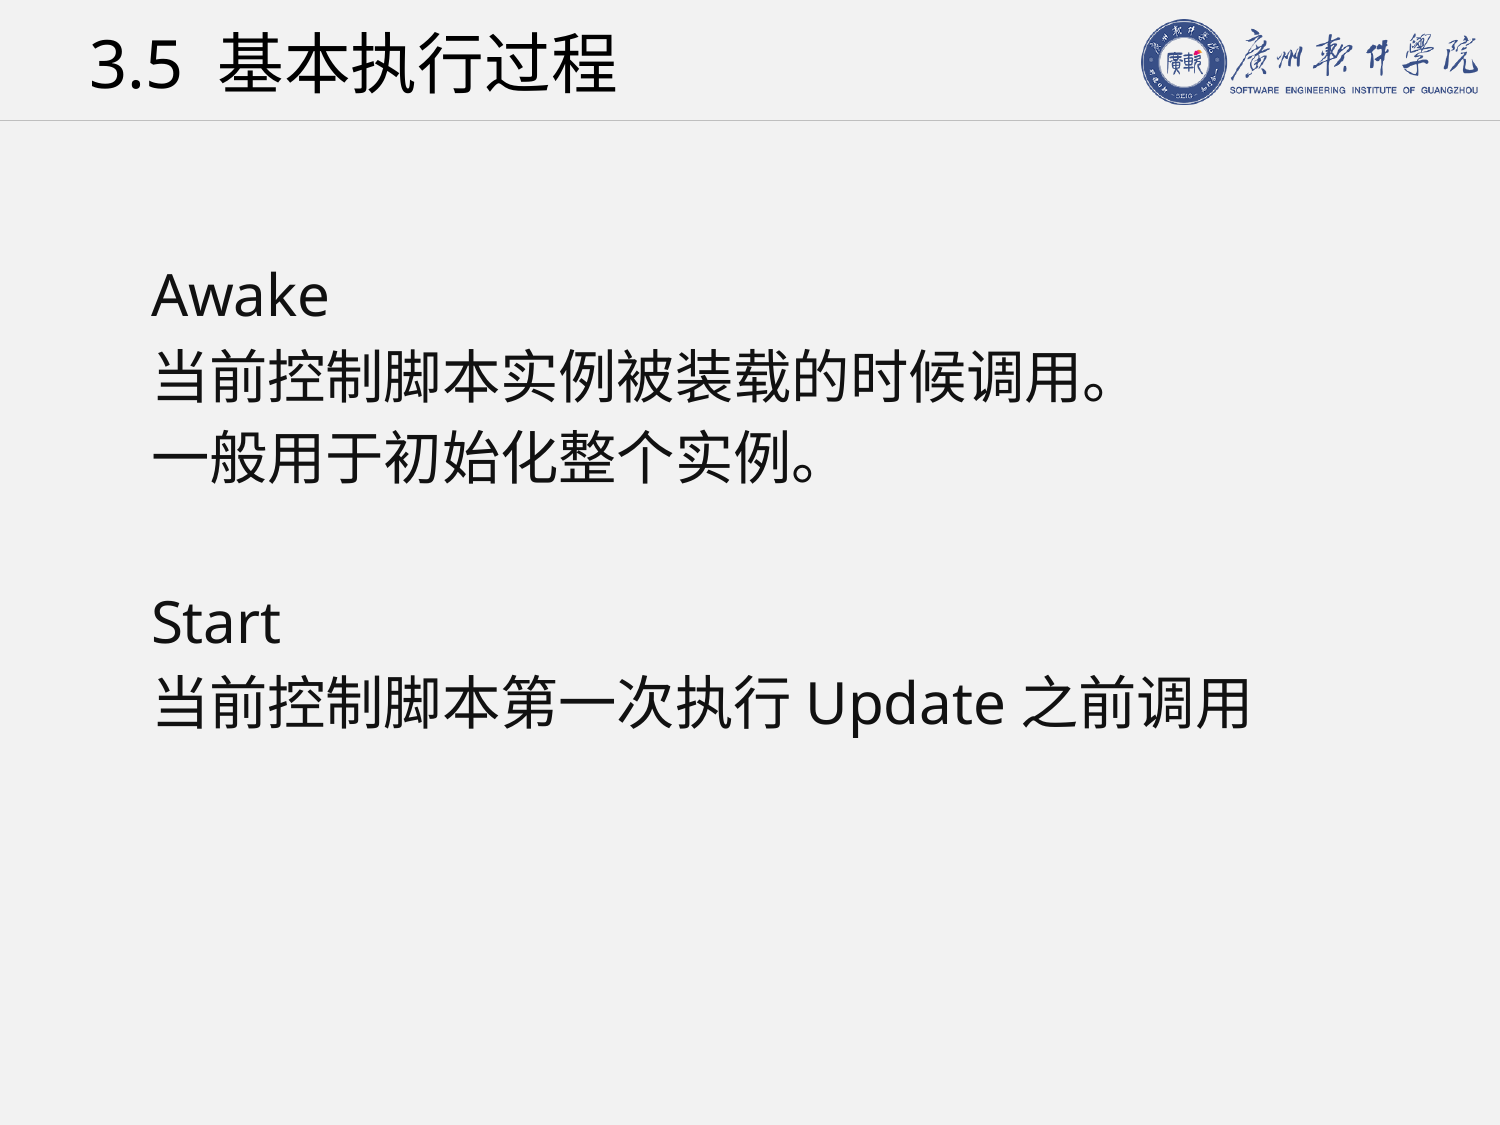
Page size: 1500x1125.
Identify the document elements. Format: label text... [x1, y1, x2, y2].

text_box Awake 当前控制脚本实例被装载的时候调用。 一般用于初始化整个实例。 Start 当前控制脚本第一次执行Update之前调用 [61, 250, 1500, 1066]
title 3.5 基本执行过程 [75, 23, 1092, 117]
picture [1141, 19, 1478, 105]
